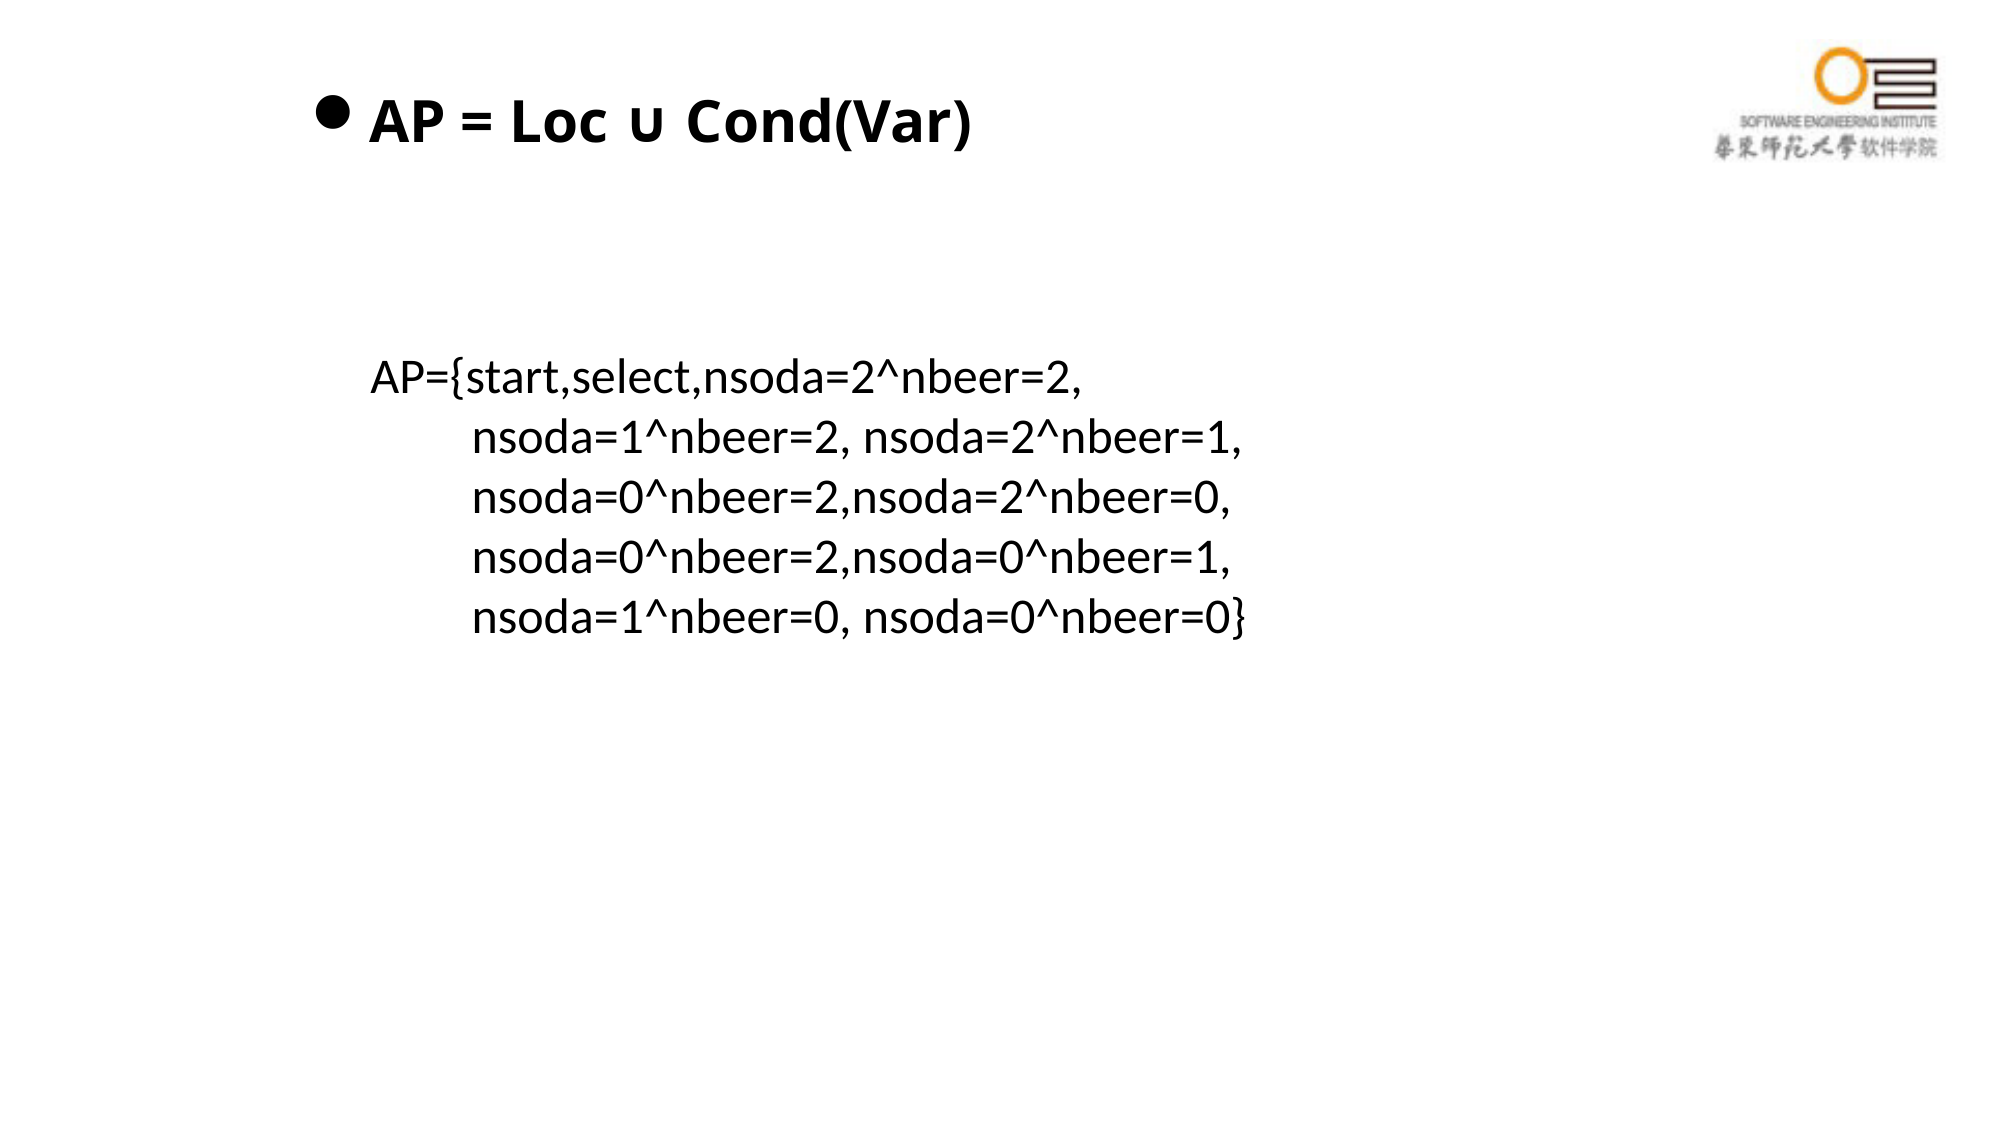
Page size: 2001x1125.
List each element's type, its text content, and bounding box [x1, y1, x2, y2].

text_box AP = Loc ∪ Cond(Var) [296, 76, 988, 162]
picture [1697, 39, 1952, 163]
text_box AP={start,select,nsoda=2^nbeer=2, nsoda=1^nbeer=2, nsoda=2^nbeer=1, nsoda=0^nbeer=2,nsoda=2^nbeer=0, nsoda=0^nbeer=2,nsoda=0^nbeer=1, nsoda=1^nbeer=0, nsoda=0^nbeer=0} [355, 336, 1513, 652]
